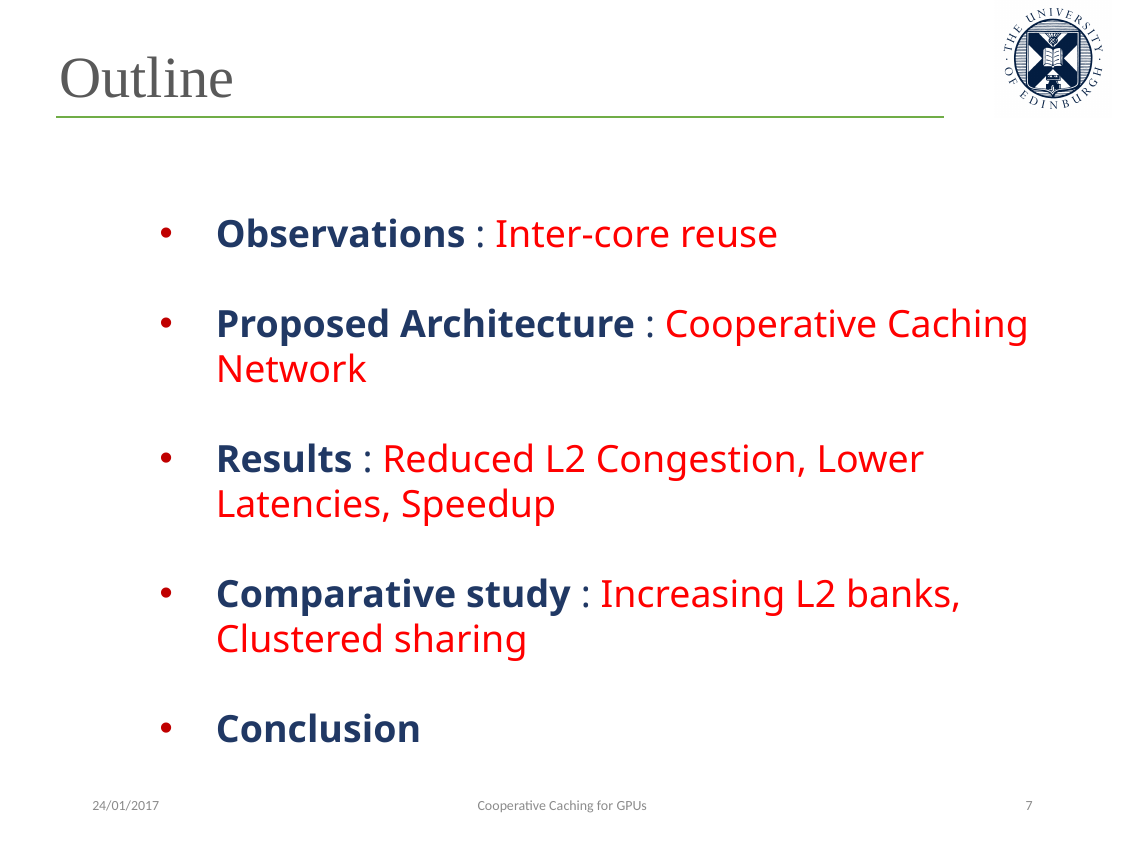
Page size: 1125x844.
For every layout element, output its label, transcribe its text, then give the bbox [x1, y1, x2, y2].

footer Cooperative Caching for GPUs [372, 782, 753, 827]
picture [994, 0, 1112, 118]
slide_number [77, 782, 331, 827]
slide_number 7 [794, 782, 1048, 827]
text_box Observations : Inter-core reuse Proposed Architecture : Cooperative Caching Network Results : Reduced L2 Congestion, Lower Latencies, Speedup Comparative study : Increasing L2 banks, Clustered sharing Conclusion [144, 202, 1083, 758]
text_box Outline [44, 31, 994, 116]
